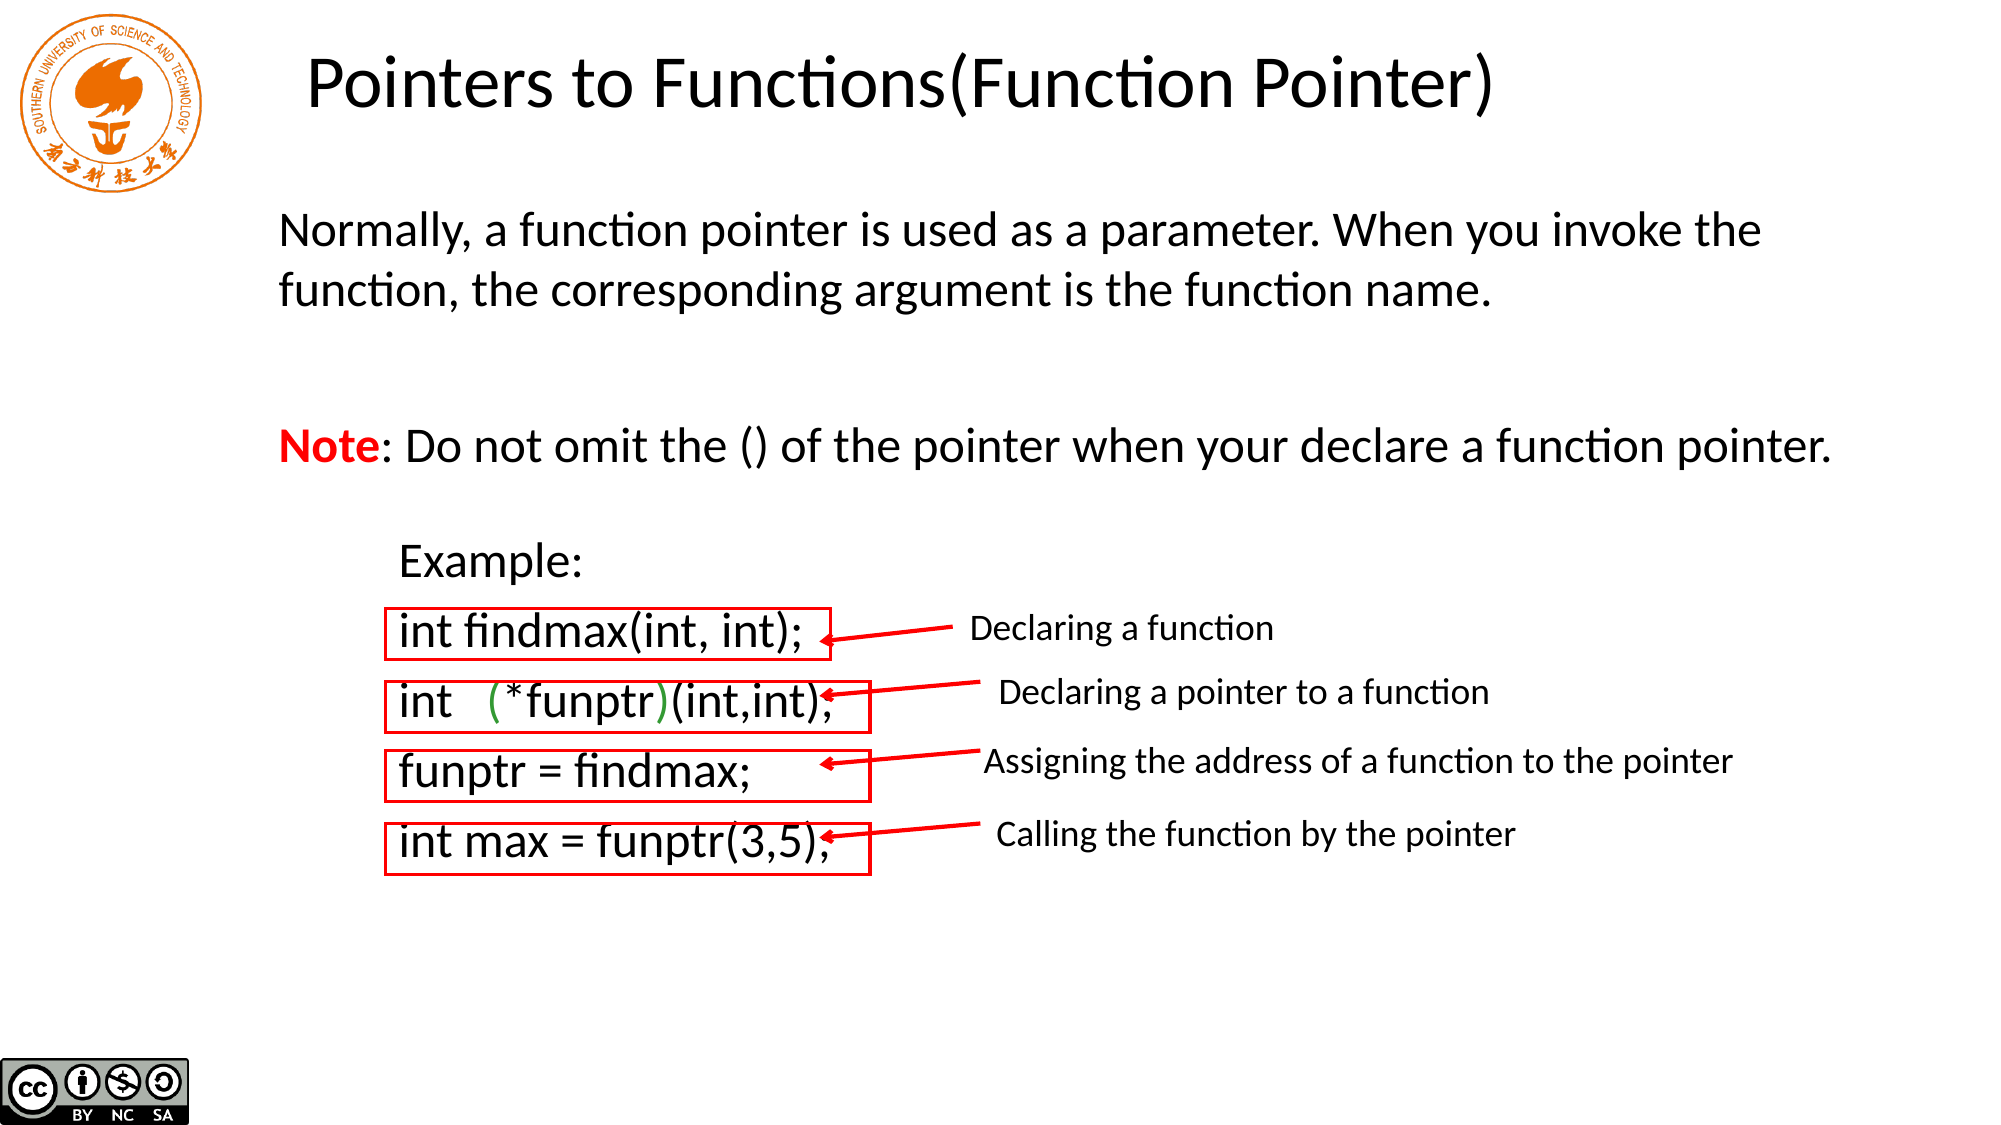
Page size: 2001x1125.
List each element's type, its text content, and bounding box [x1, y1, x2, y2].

picture [0, 1058, 189, 1125]
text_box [385, 659, 1509, 728]
text_box Note: Do not omit the () of the pointer when your declare a function pointer. [245, 405, 1890, 524]
text_box Example: int findmax(int, int); int (*funptr)(int,int); funptr = findmax; int max = funptr(3,5); [308, 524, 1237, 911]
text_box Normally, a function pointer is used as a parameter. When you invoke the function, the corresponding argument is the function name. [245, 188, 1839, 307]
picture [18, 11, 202, 194]
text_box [385, 801, 1534, 875]
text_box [385, 595, 1293, 659]
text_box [385, 728, 1755, 802]
title Pointers to Functions(Function Pointer) [291, 0, 1665, 173]
